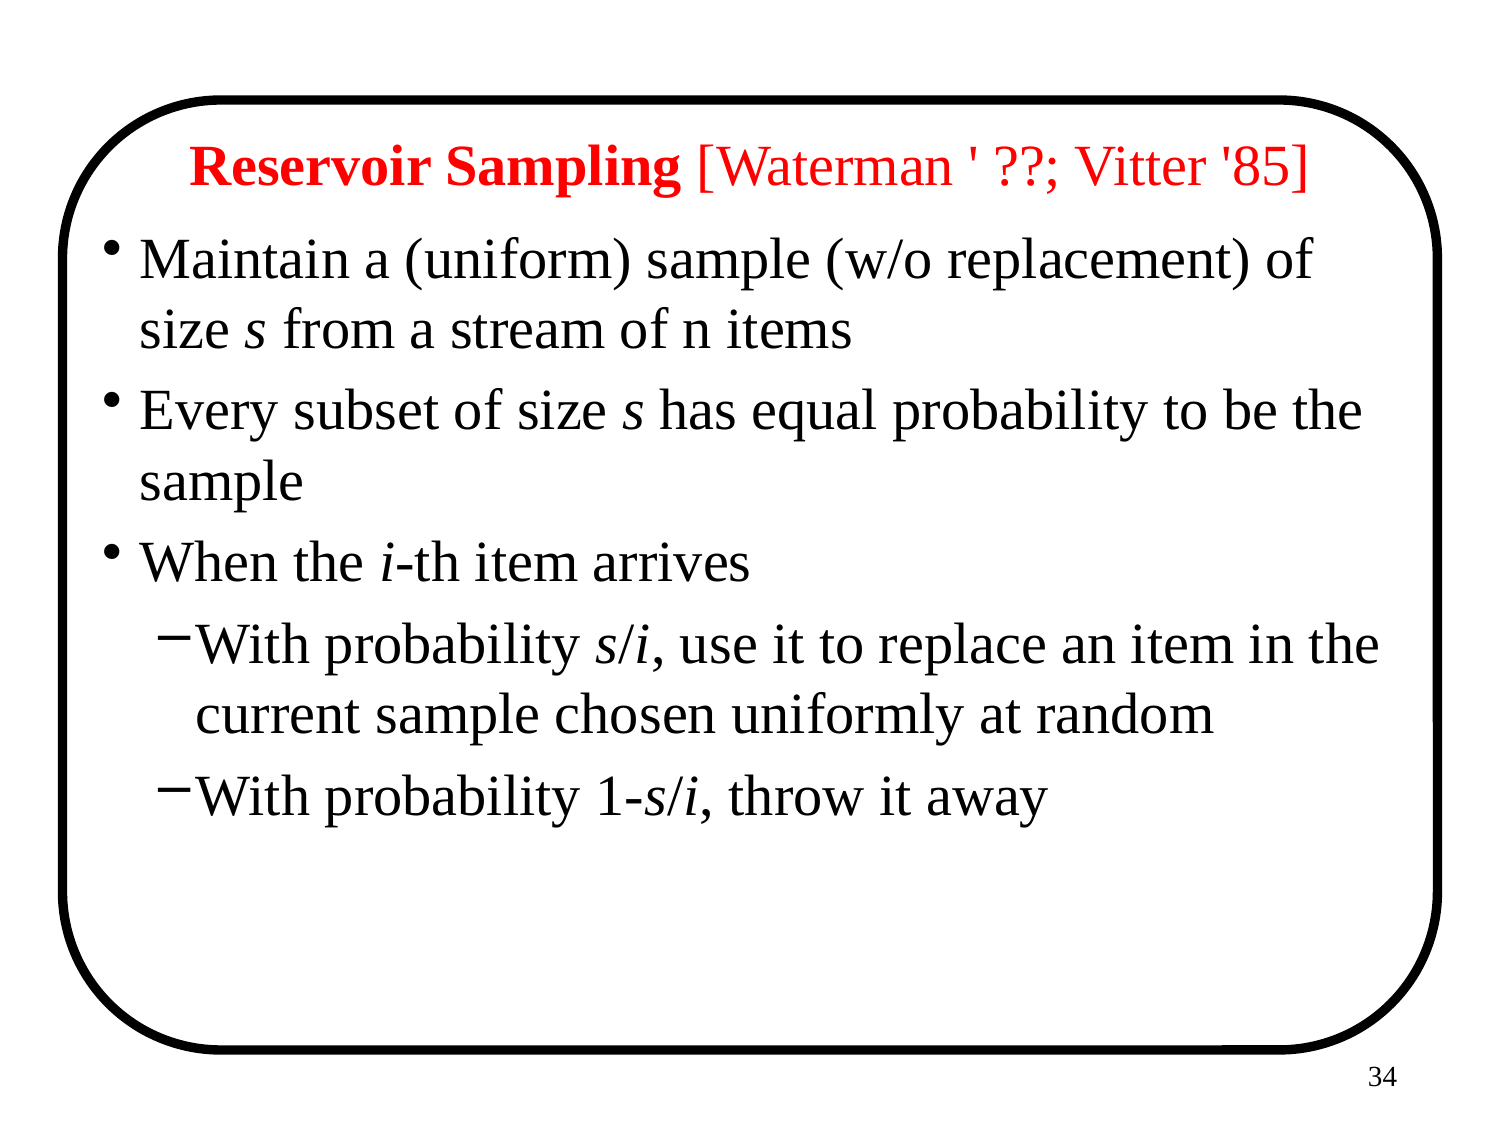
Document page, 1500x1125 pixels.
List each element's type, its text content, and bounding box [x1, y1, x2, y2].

list Maintain a (uniform) sample (w/o replacement) of size s from a stream of n items Every subset of size s has equal probability to be the sample When the i-th item arrives With probability s/i, use it to replace an item in the current sample chosen uniformly at random With probability 1-s/i, throw it away [87, 212, 1413, 1026]
slide_number 34 [1099, 1049, 1413, 1125]
title Reservoir Sampling [Waterman ' ??; Vitter '85] [112, 112, 1388, 212]
